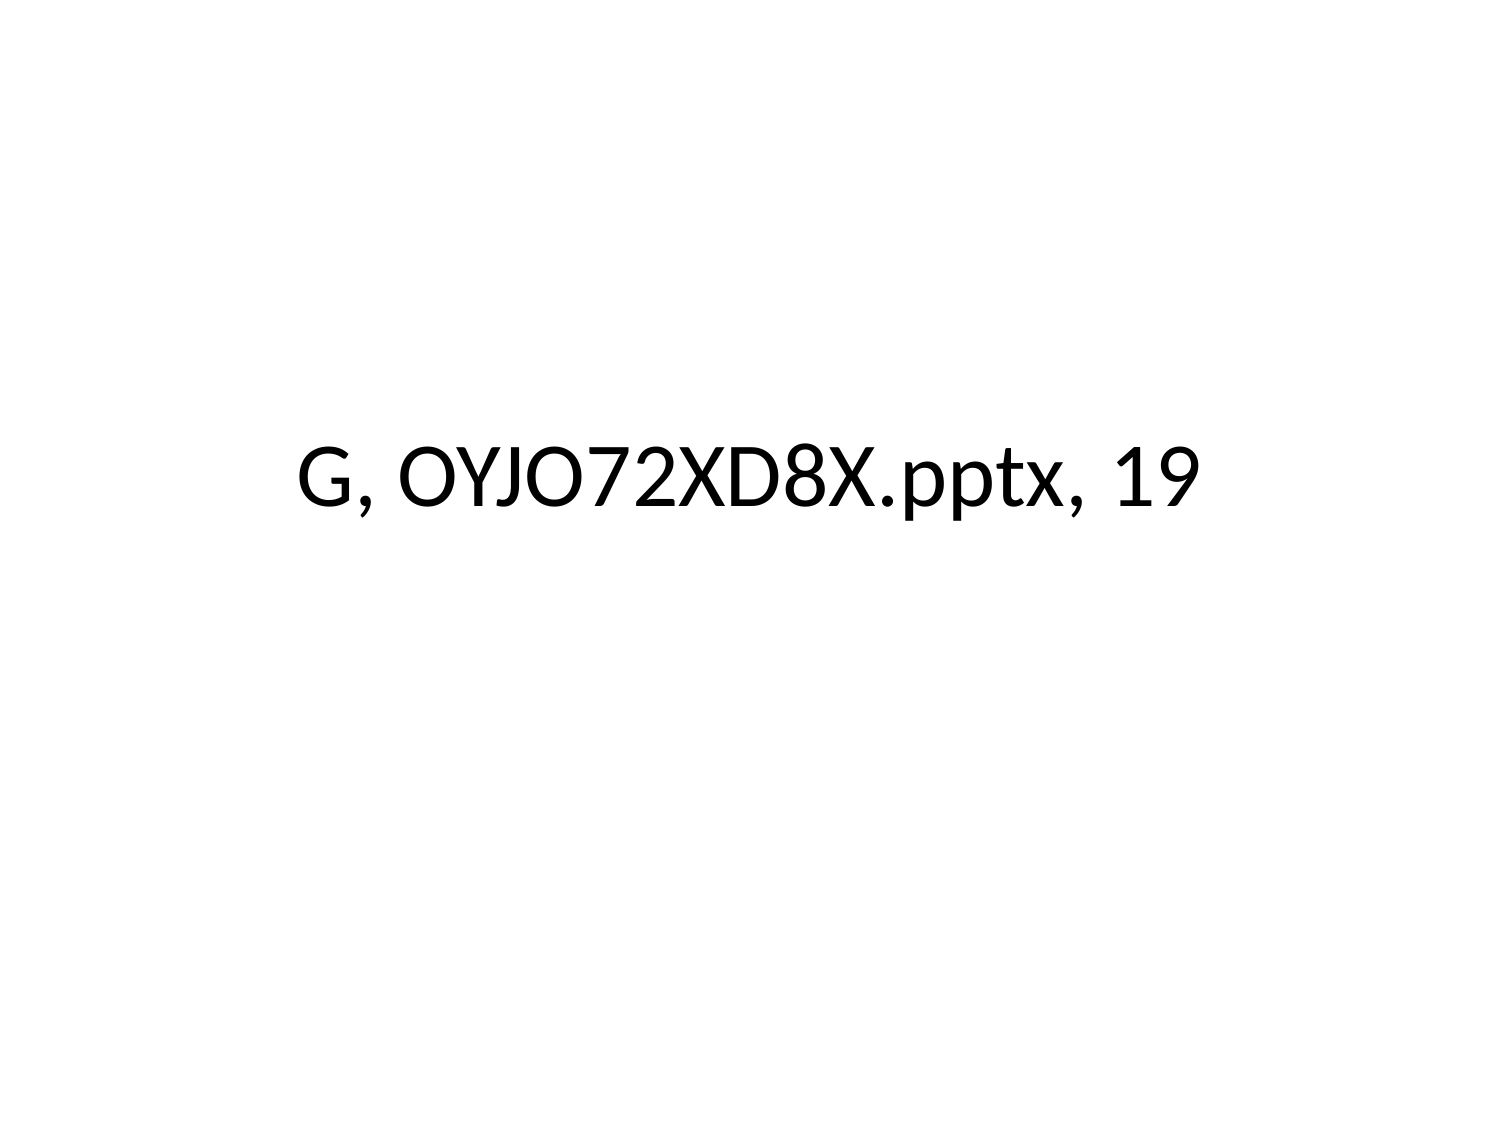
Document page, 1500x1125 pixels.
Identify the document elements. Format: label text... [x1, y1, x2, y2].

title G, OYJO72XD8X.pptx, 19 [112, 349, 1388, 591]
